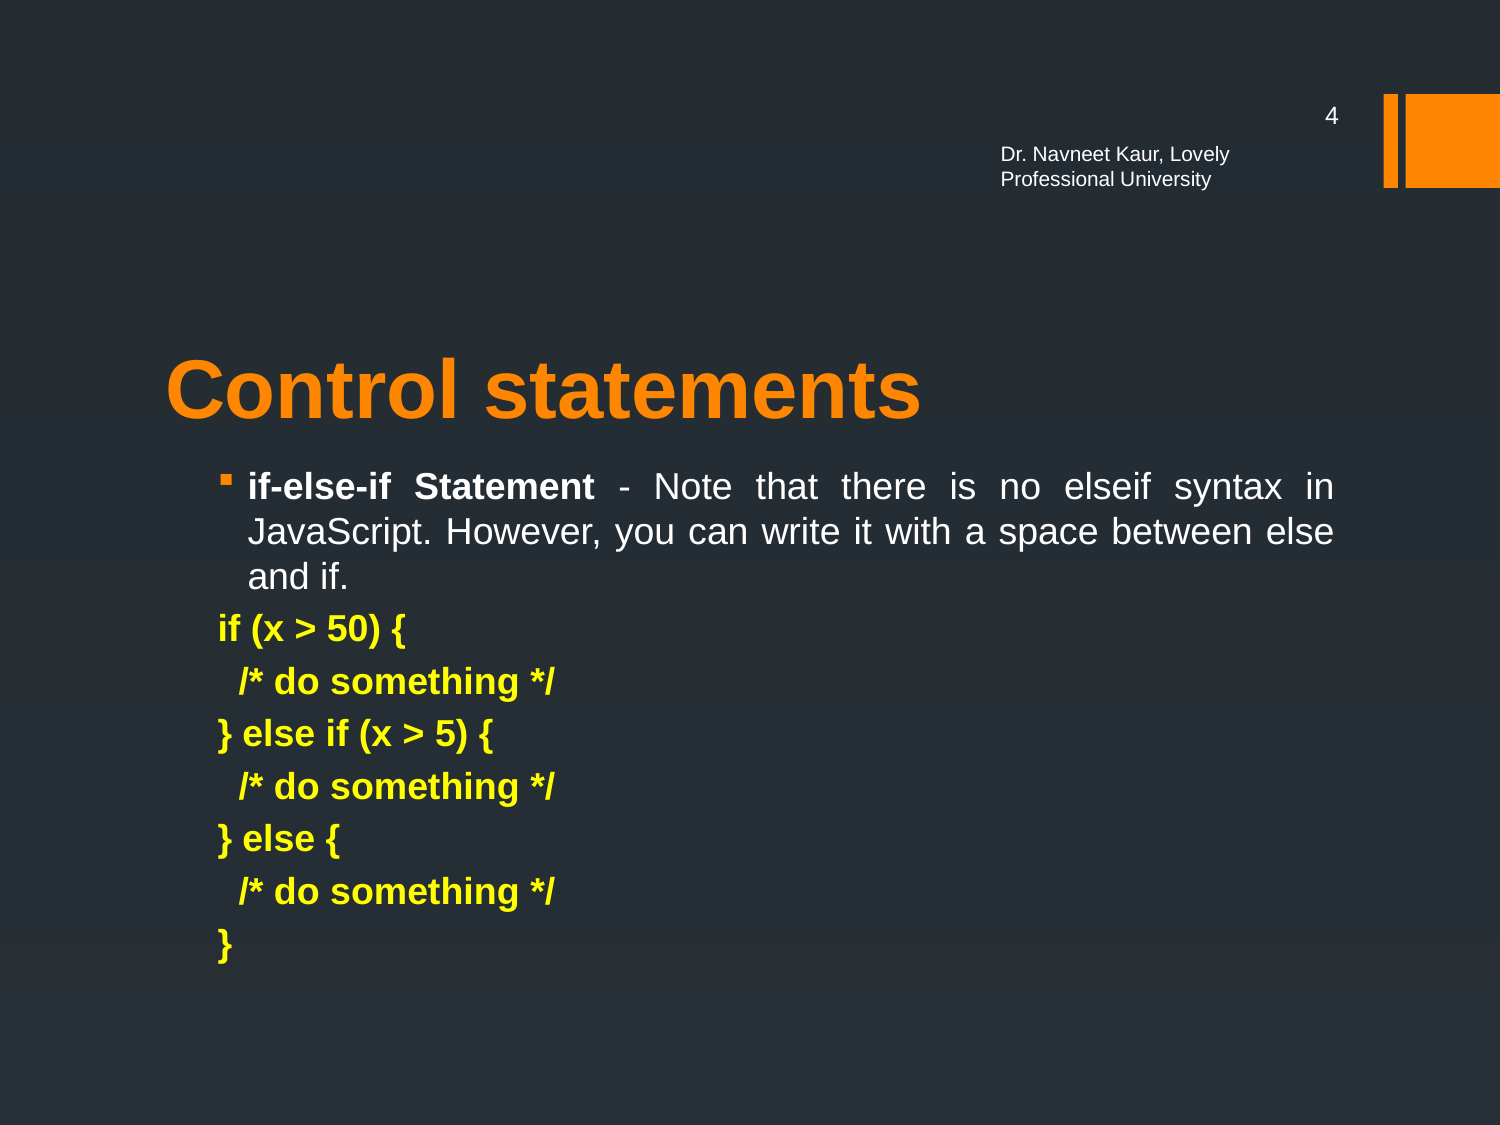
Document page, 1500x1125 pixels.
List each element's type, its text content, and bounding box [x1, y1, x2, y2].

slide_number 4 [1199, 90, 1355, 140]
title Control statements [150, 253, 1350, 443]
list if-else-if Statement - Note that there is no elseif syntax in JavaScript. However, you can write it with a space between else and if. if (x > 50) { /* do something */ } else if (x > 5) { /* do something */ } else { /* do something */ } [150, 454, 1350, 1035]
footer Dr. Navneet Kaur, Lovely Professional University [985, 140, 1355, 190]
